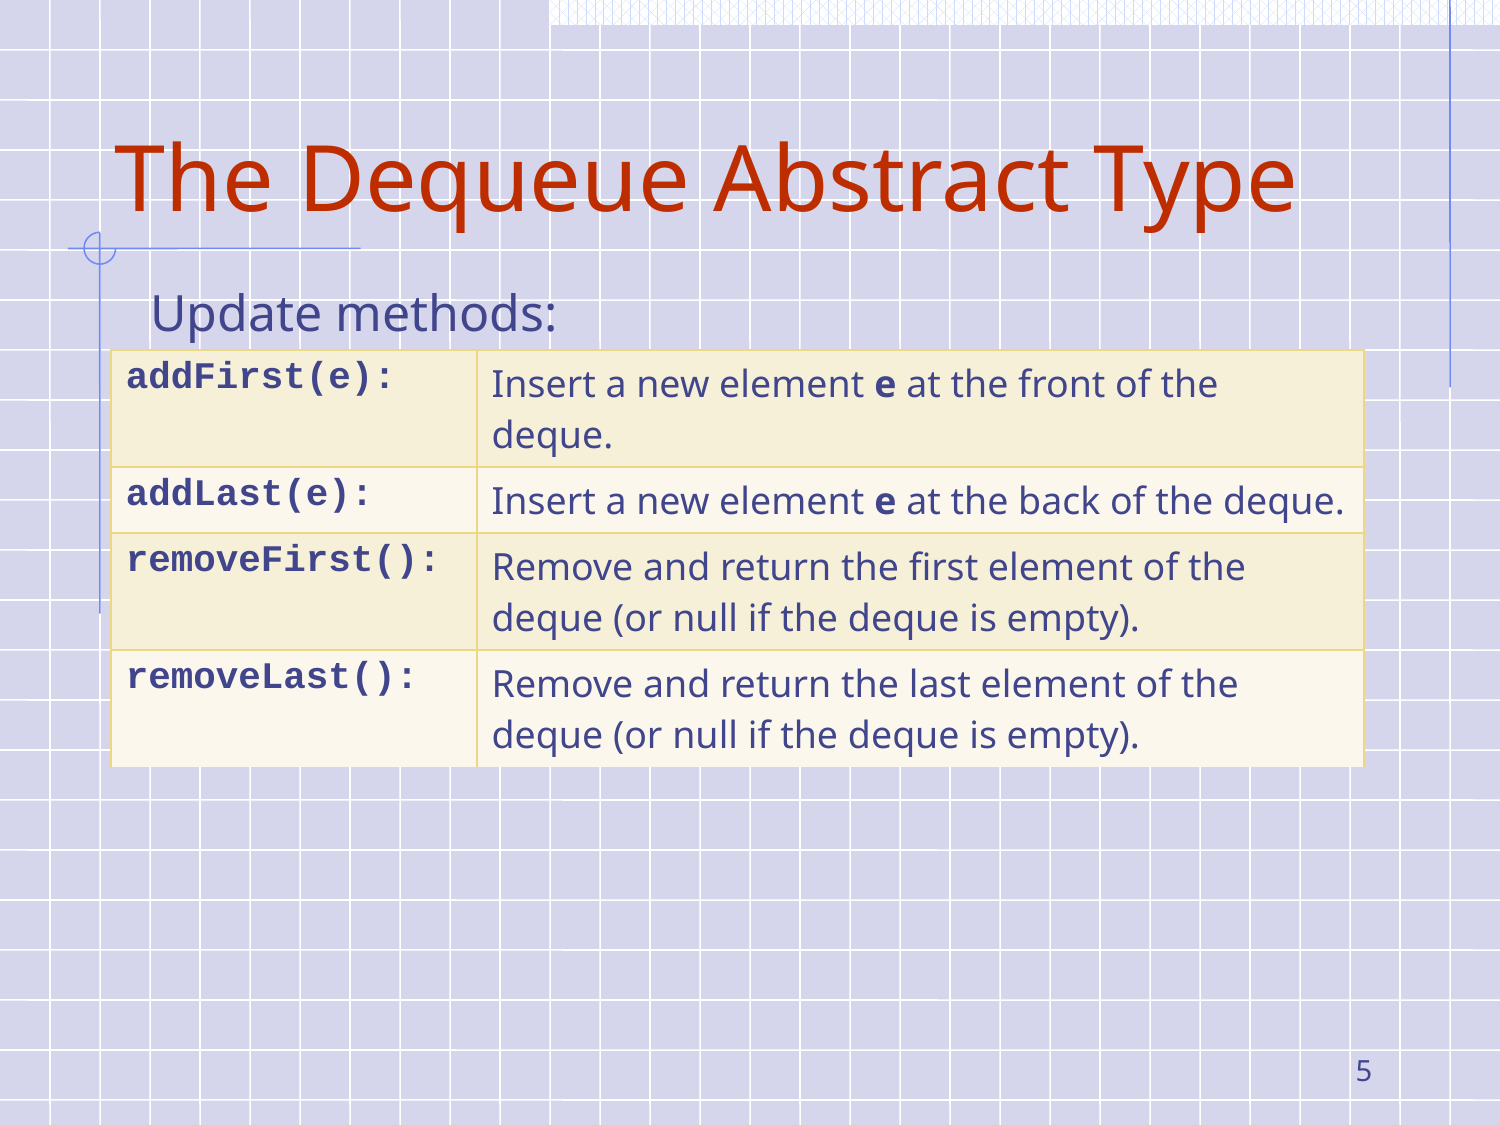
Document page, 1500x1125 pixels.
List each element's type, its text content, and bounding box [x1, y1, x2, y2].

table_cell Insert a new element e at the back of the deque. [478, 468, 1363, 532]
table_cell Remove and return the last element of the deque (or null if the deque is empty). [478, 651, 1363, 767]
table_cell addLast(e): [112, 468, 476, 532]
table_header Insert a new element e at the front of the deque. [478, 351, 1363, 466]
slide_number [24, 1024, 512, 1101]
table_header addFirst(e): [112, 351, 476, 466]
footer [512, 1024, 988, 1101]
table_cell removeLast(): [112, 651, 476, 767]
text_box Update methods: [135, 274, 649, 349]
title The Dequeue Abstract Type [99, 50, 1375, 238]
slide_number 5 [1074, 1024, 1388, 1101]
table_cell Remove and return the first element of the deque (or null if the deque is empty). [478, 534, 1363, 649]
table_cell removeFirst(): [112, 534, 476, 649]
